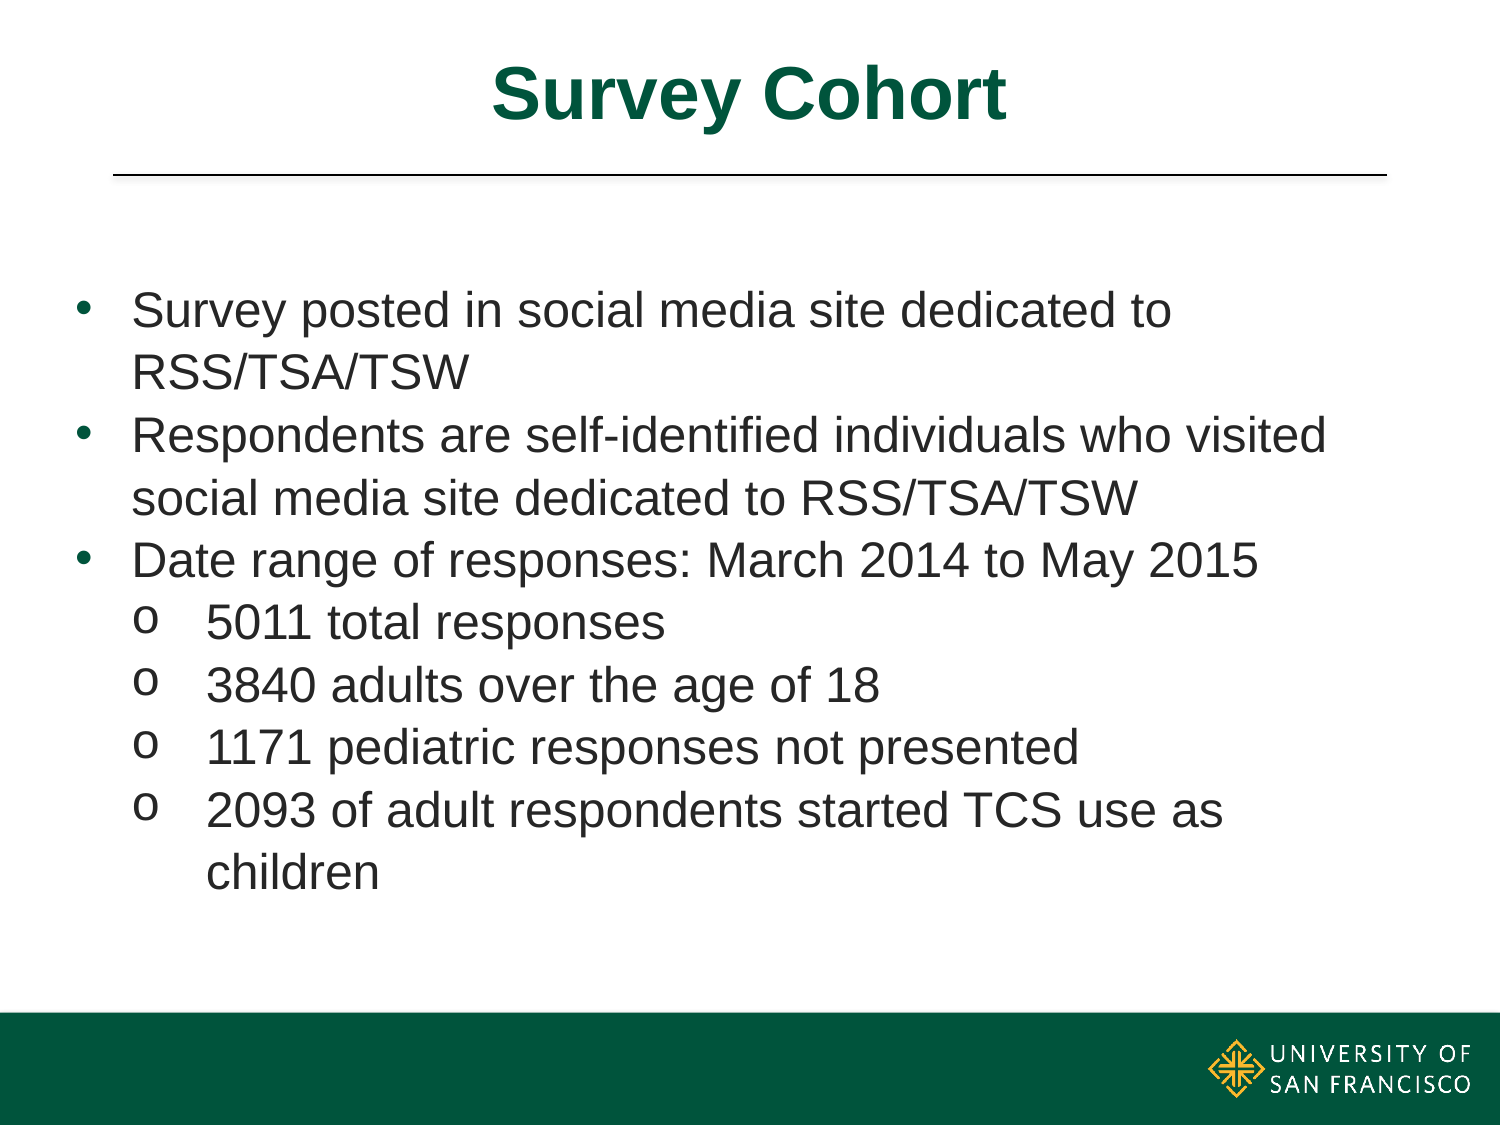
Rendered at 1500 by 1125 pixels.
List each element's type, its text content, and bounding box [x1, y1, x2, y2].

text_box Survey posted in social media site dedicated to RSS/TSA/TSW Respondents are self-identified individuals who visited social media site dedicated to RSS/TSA/TSW Date range of responses: March 2014 to May 2015 5011 total responses 3840 adults over the age of 18 1171 pediatric responses not presented 2093 of adult respondents started TCS use as children [74, 212, 1413, 998]
title Survey Cohort [0, 22, 1500, 163]
picture [1207, 1039, 1470, 1098]
